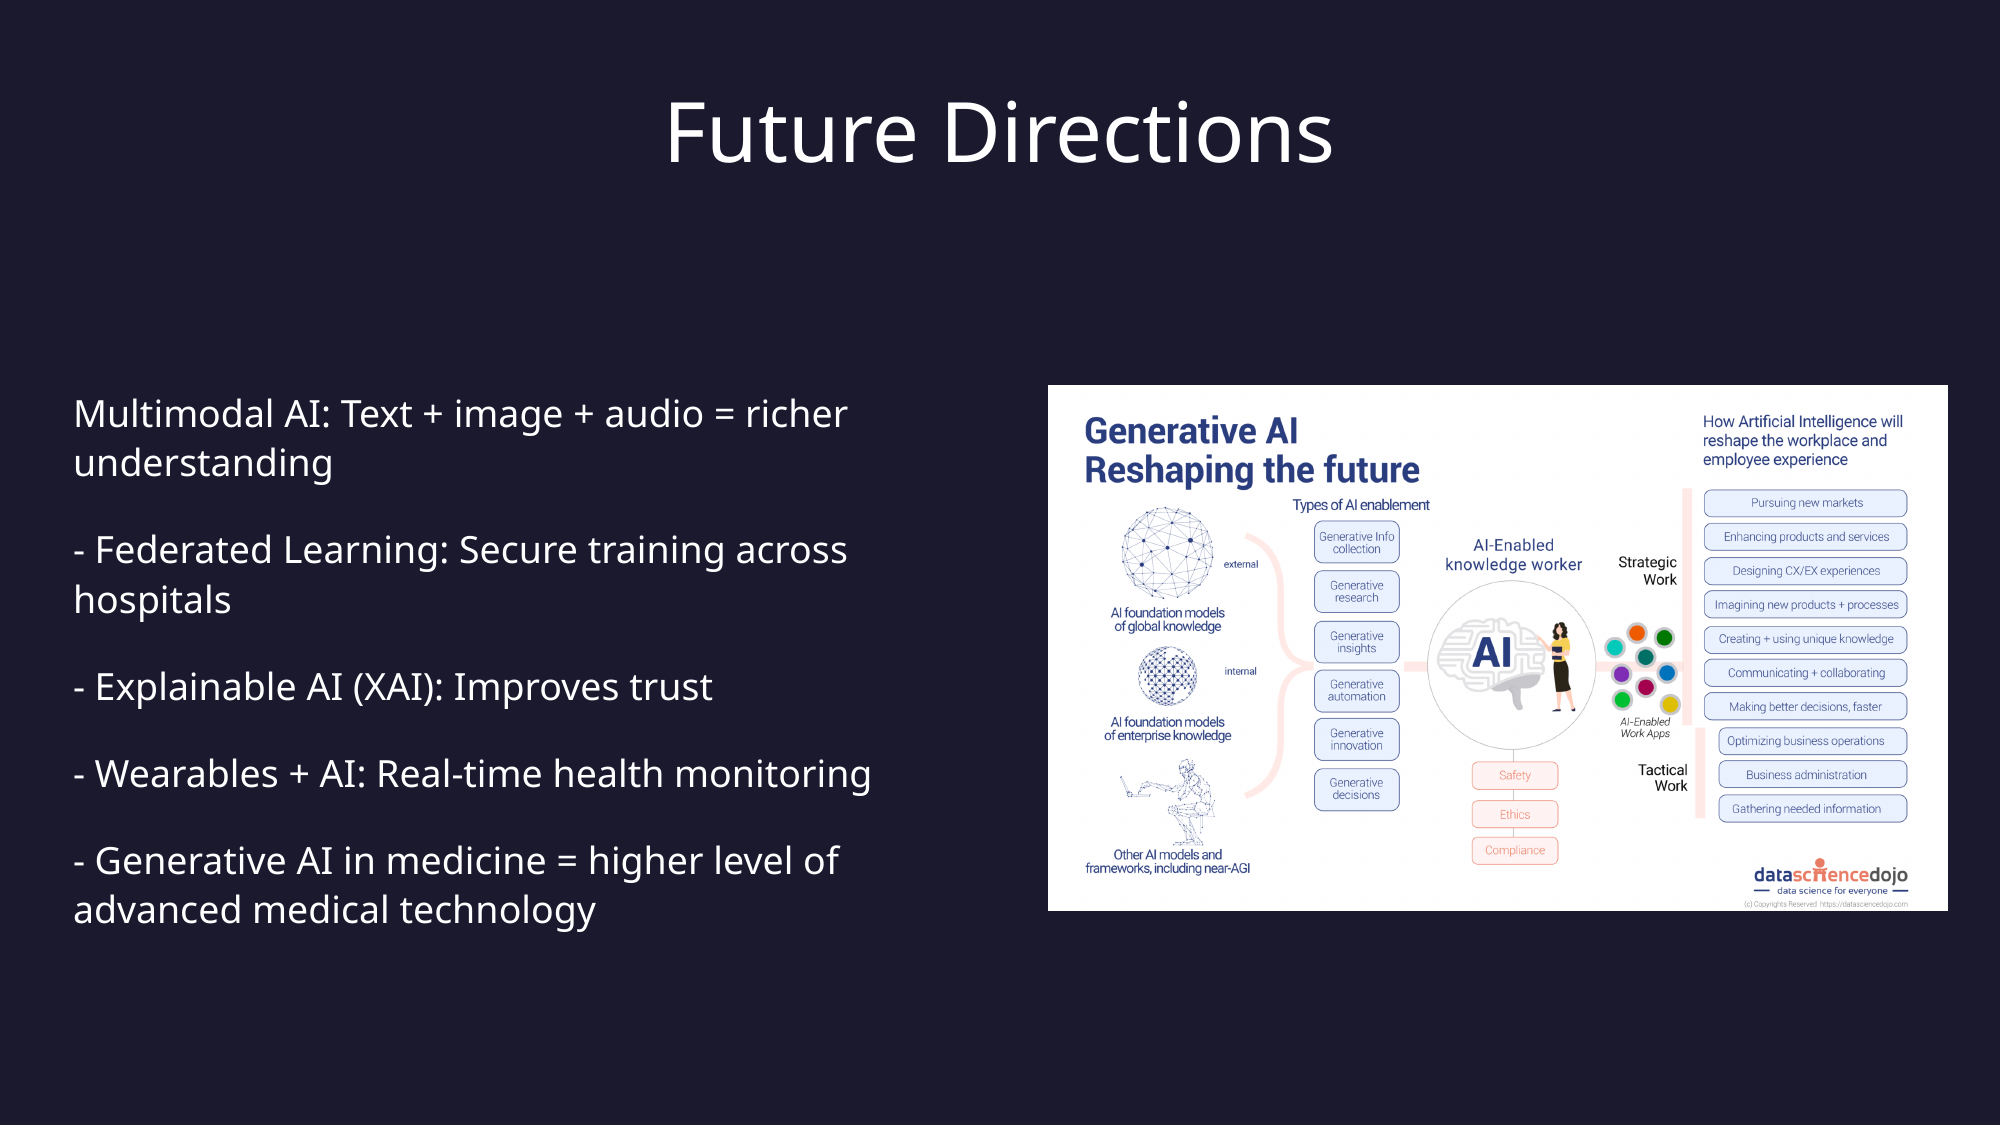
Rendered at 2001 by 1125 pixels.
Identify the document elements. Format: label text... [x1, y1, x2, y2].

picture [1047, 385, 1949, 911]
title Future Directions [90, 90, 1910, 294]
list Multimodal AI: Text + image + audio = richer understanding - Federated Learning: Secure training across hospitals - Explainable AI (XAI): Improves trust - Wearables + AI: Real-time health monitoring - Generative AI in medicine = higher level of advanced medical technology [73, 385, 1000, 989]
